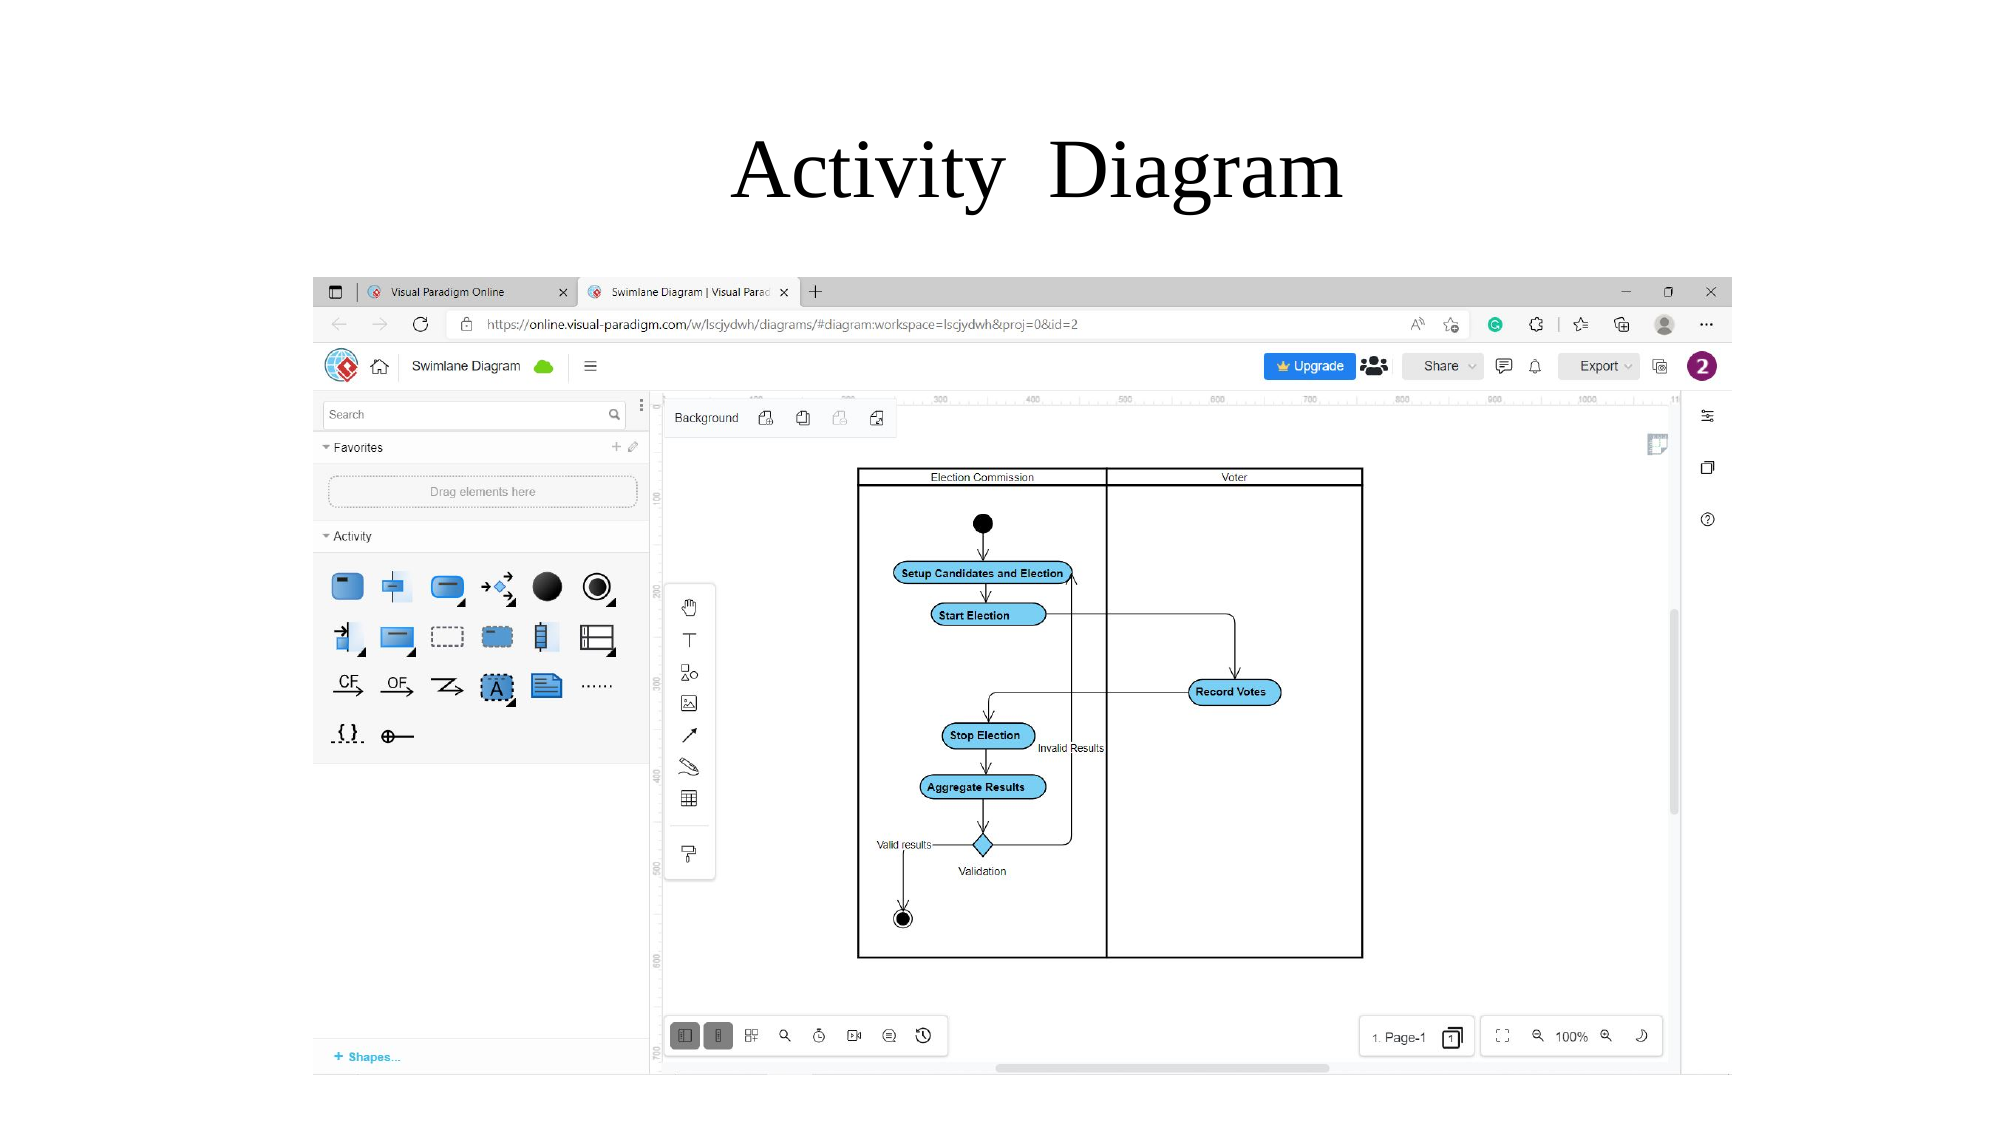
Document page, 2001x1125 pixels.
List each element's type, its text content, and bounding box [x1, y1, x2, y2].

picture [313, 277, 1732, 1076]
title Activity Diagram [137, 59, 1863, 278]
